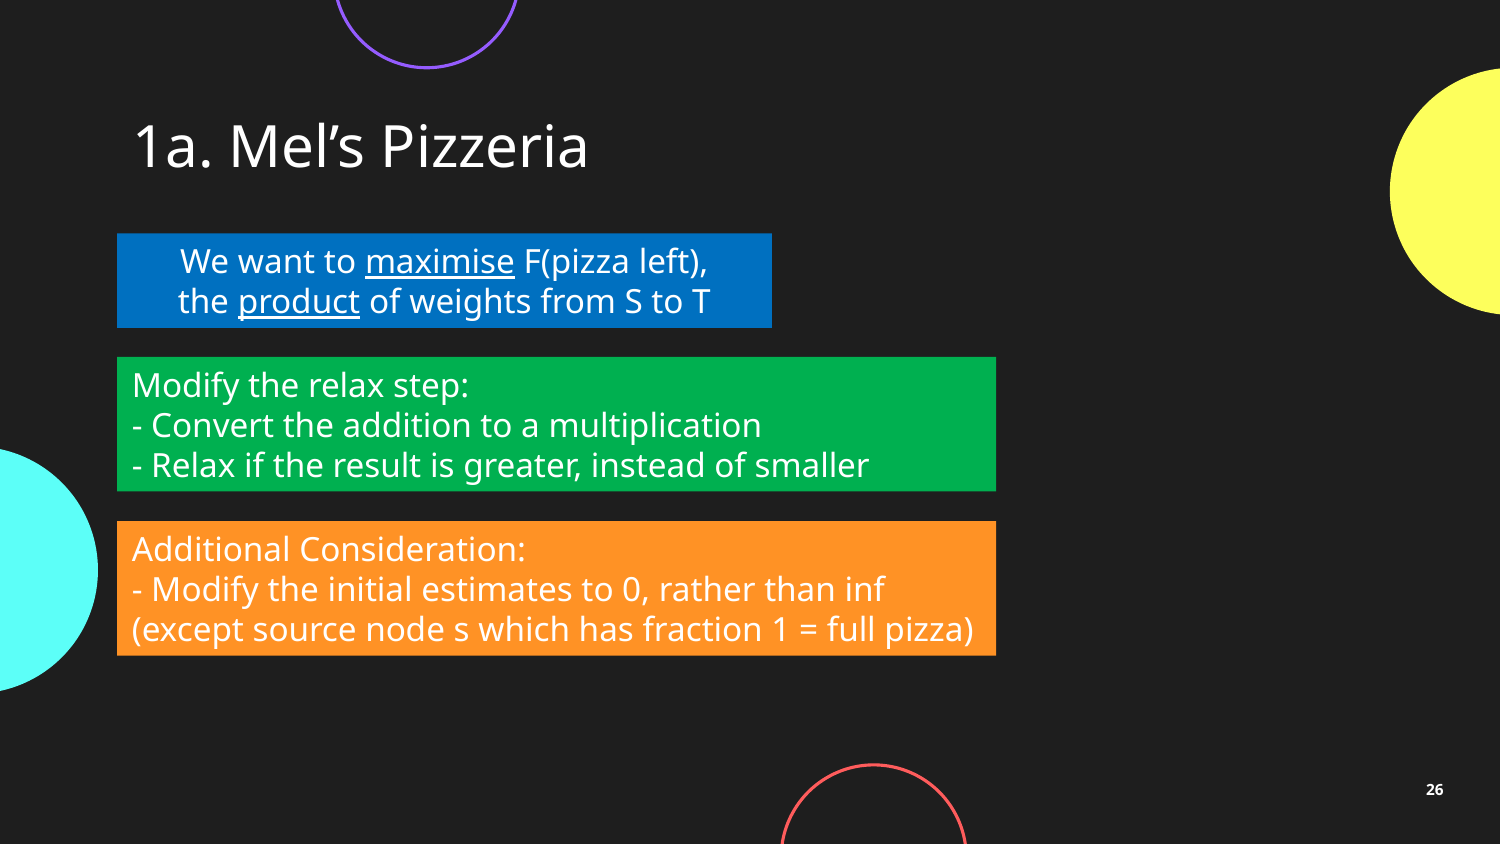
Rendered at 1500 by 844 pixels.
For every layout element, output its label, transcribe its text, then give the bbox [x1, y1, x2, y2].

slide_number 26 [1389, 764, 1480, 816]
text_box Additional Consideration: - Modify the initial estimates to 0, rather than inf (except source node s which has fraction 1 = full pizza) [117, 521, 997, 656]
text_box Modify the relax step: - Convert the addition to a multiplication - Relax if the result is greater, instead of smaller [117, 356, 997, 492]
title 1a. Mel’s Pizzeria [117, 106, 1383, 183]
text_box We want to maximise F(pizza left), the product of weights from S to T [117, 233, 772, 328]
